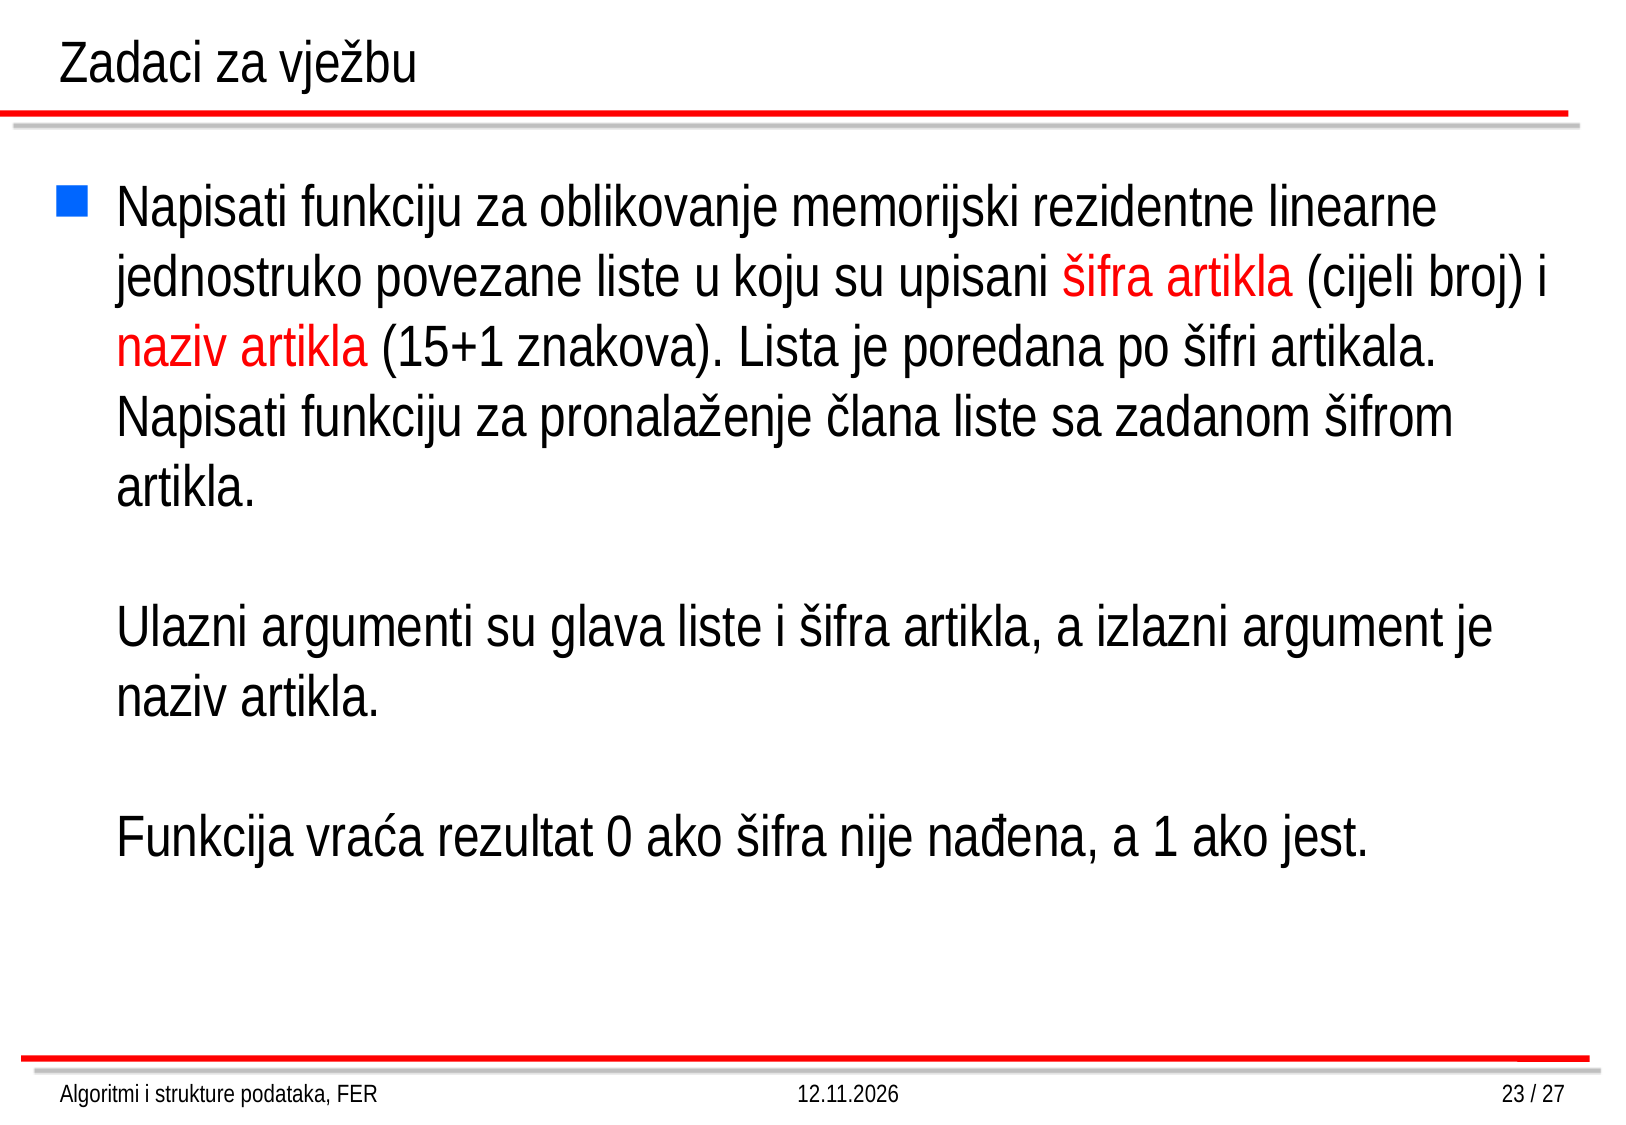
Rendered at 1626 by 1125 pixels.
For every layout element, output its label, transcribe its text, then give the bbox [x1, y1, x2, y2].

title Zadaci za vježbu [44, 0, 1569, 102]
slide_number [658, 1070, 1039, 1107]
slide_number 23 / 27 [1164, 1070, 1581, 1107]
footer Algoritmi i strukture podataka, FER [44, 1070, 612, 1107]
list Napisati funkciju za oblikovanje memorijski rezidentne linearne jednostruko povezane liste u koju su upisani šifra artikla (cijeli broj) i naziv artikla (15+1 znakova). Lista je poredana po šifri artikala. Napisati funkciju za pronalaženje člana liste sa zadanom šifrom artikla. Ulazni argumenti su glava liste i šifra artikla, a izlazni argument je naziv artikla. Funkcija vraća rezultat 0 ako šifra nije nađena, a 1 ako jest. [44, 160, 1581, 1036]
